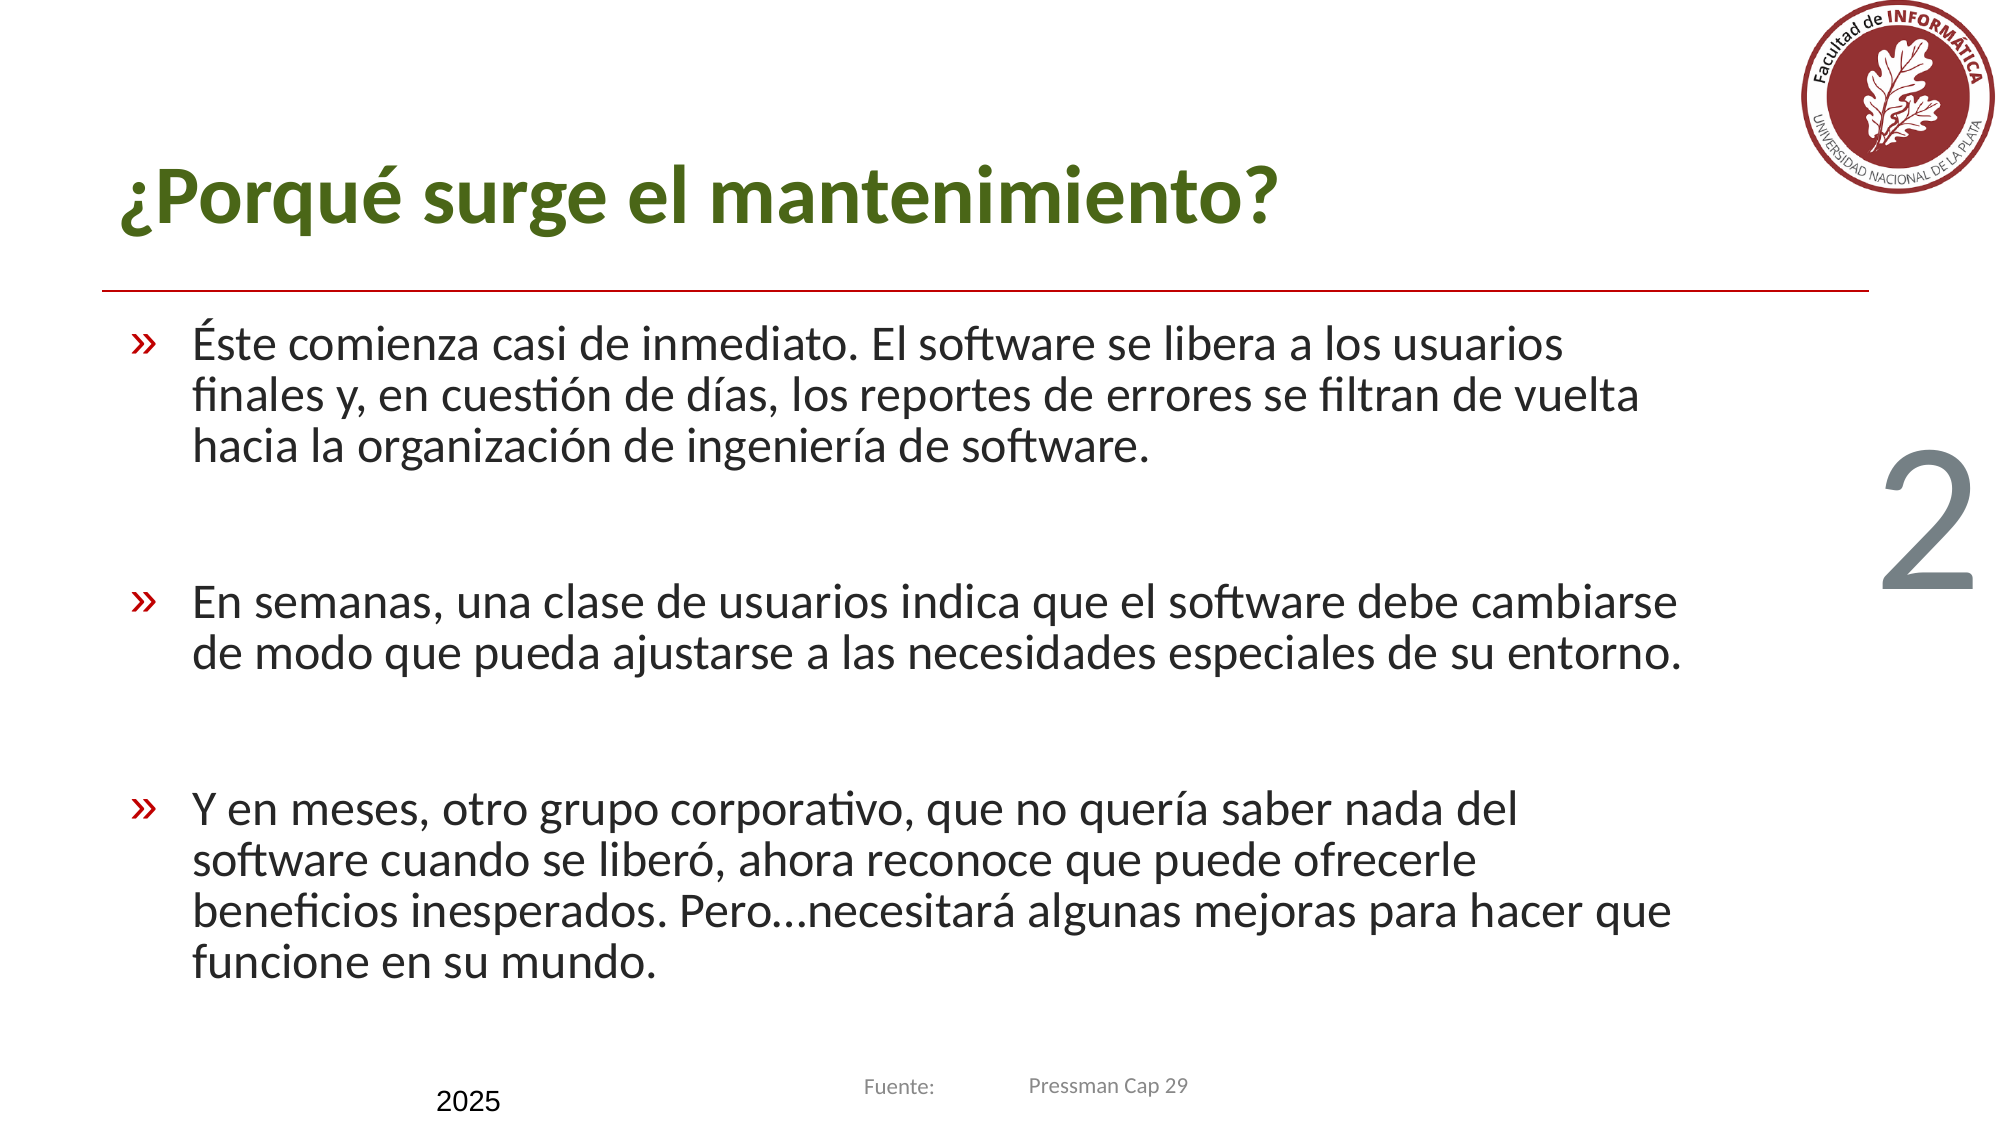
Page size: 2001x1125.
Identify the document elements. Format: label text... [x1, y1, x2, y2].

picture [1801, 0, 2000, 195]
list Éste comienza casi de inmediato. El software se libera a los usuarios finales y, en cuestión de días, los reportes de errores se filtran de vuelta hacia la organización de ingeniería de software. En semanas, una clase de usuarios indica que el software debe cambiarse de modo que pueda ajustarse a las necesidades especiales de su entorno. Y en meses, otro grupo corporativo, que no quería saber nada del software cuando se liberó, ahora reconoce que puede ofrecerle beneficios inesperados. Pero…necesitará algunas mejoras para hacer que funcione en su mundo. [102, 312, 1709, 1047]
slide_number 2 [1709, 467, 1998, 640]
title ¿Porqué surge el mantenimiento? [102, 105, 1747, 291]
list Pressman Cap 29 [976, 1067, 1332, 1118]
